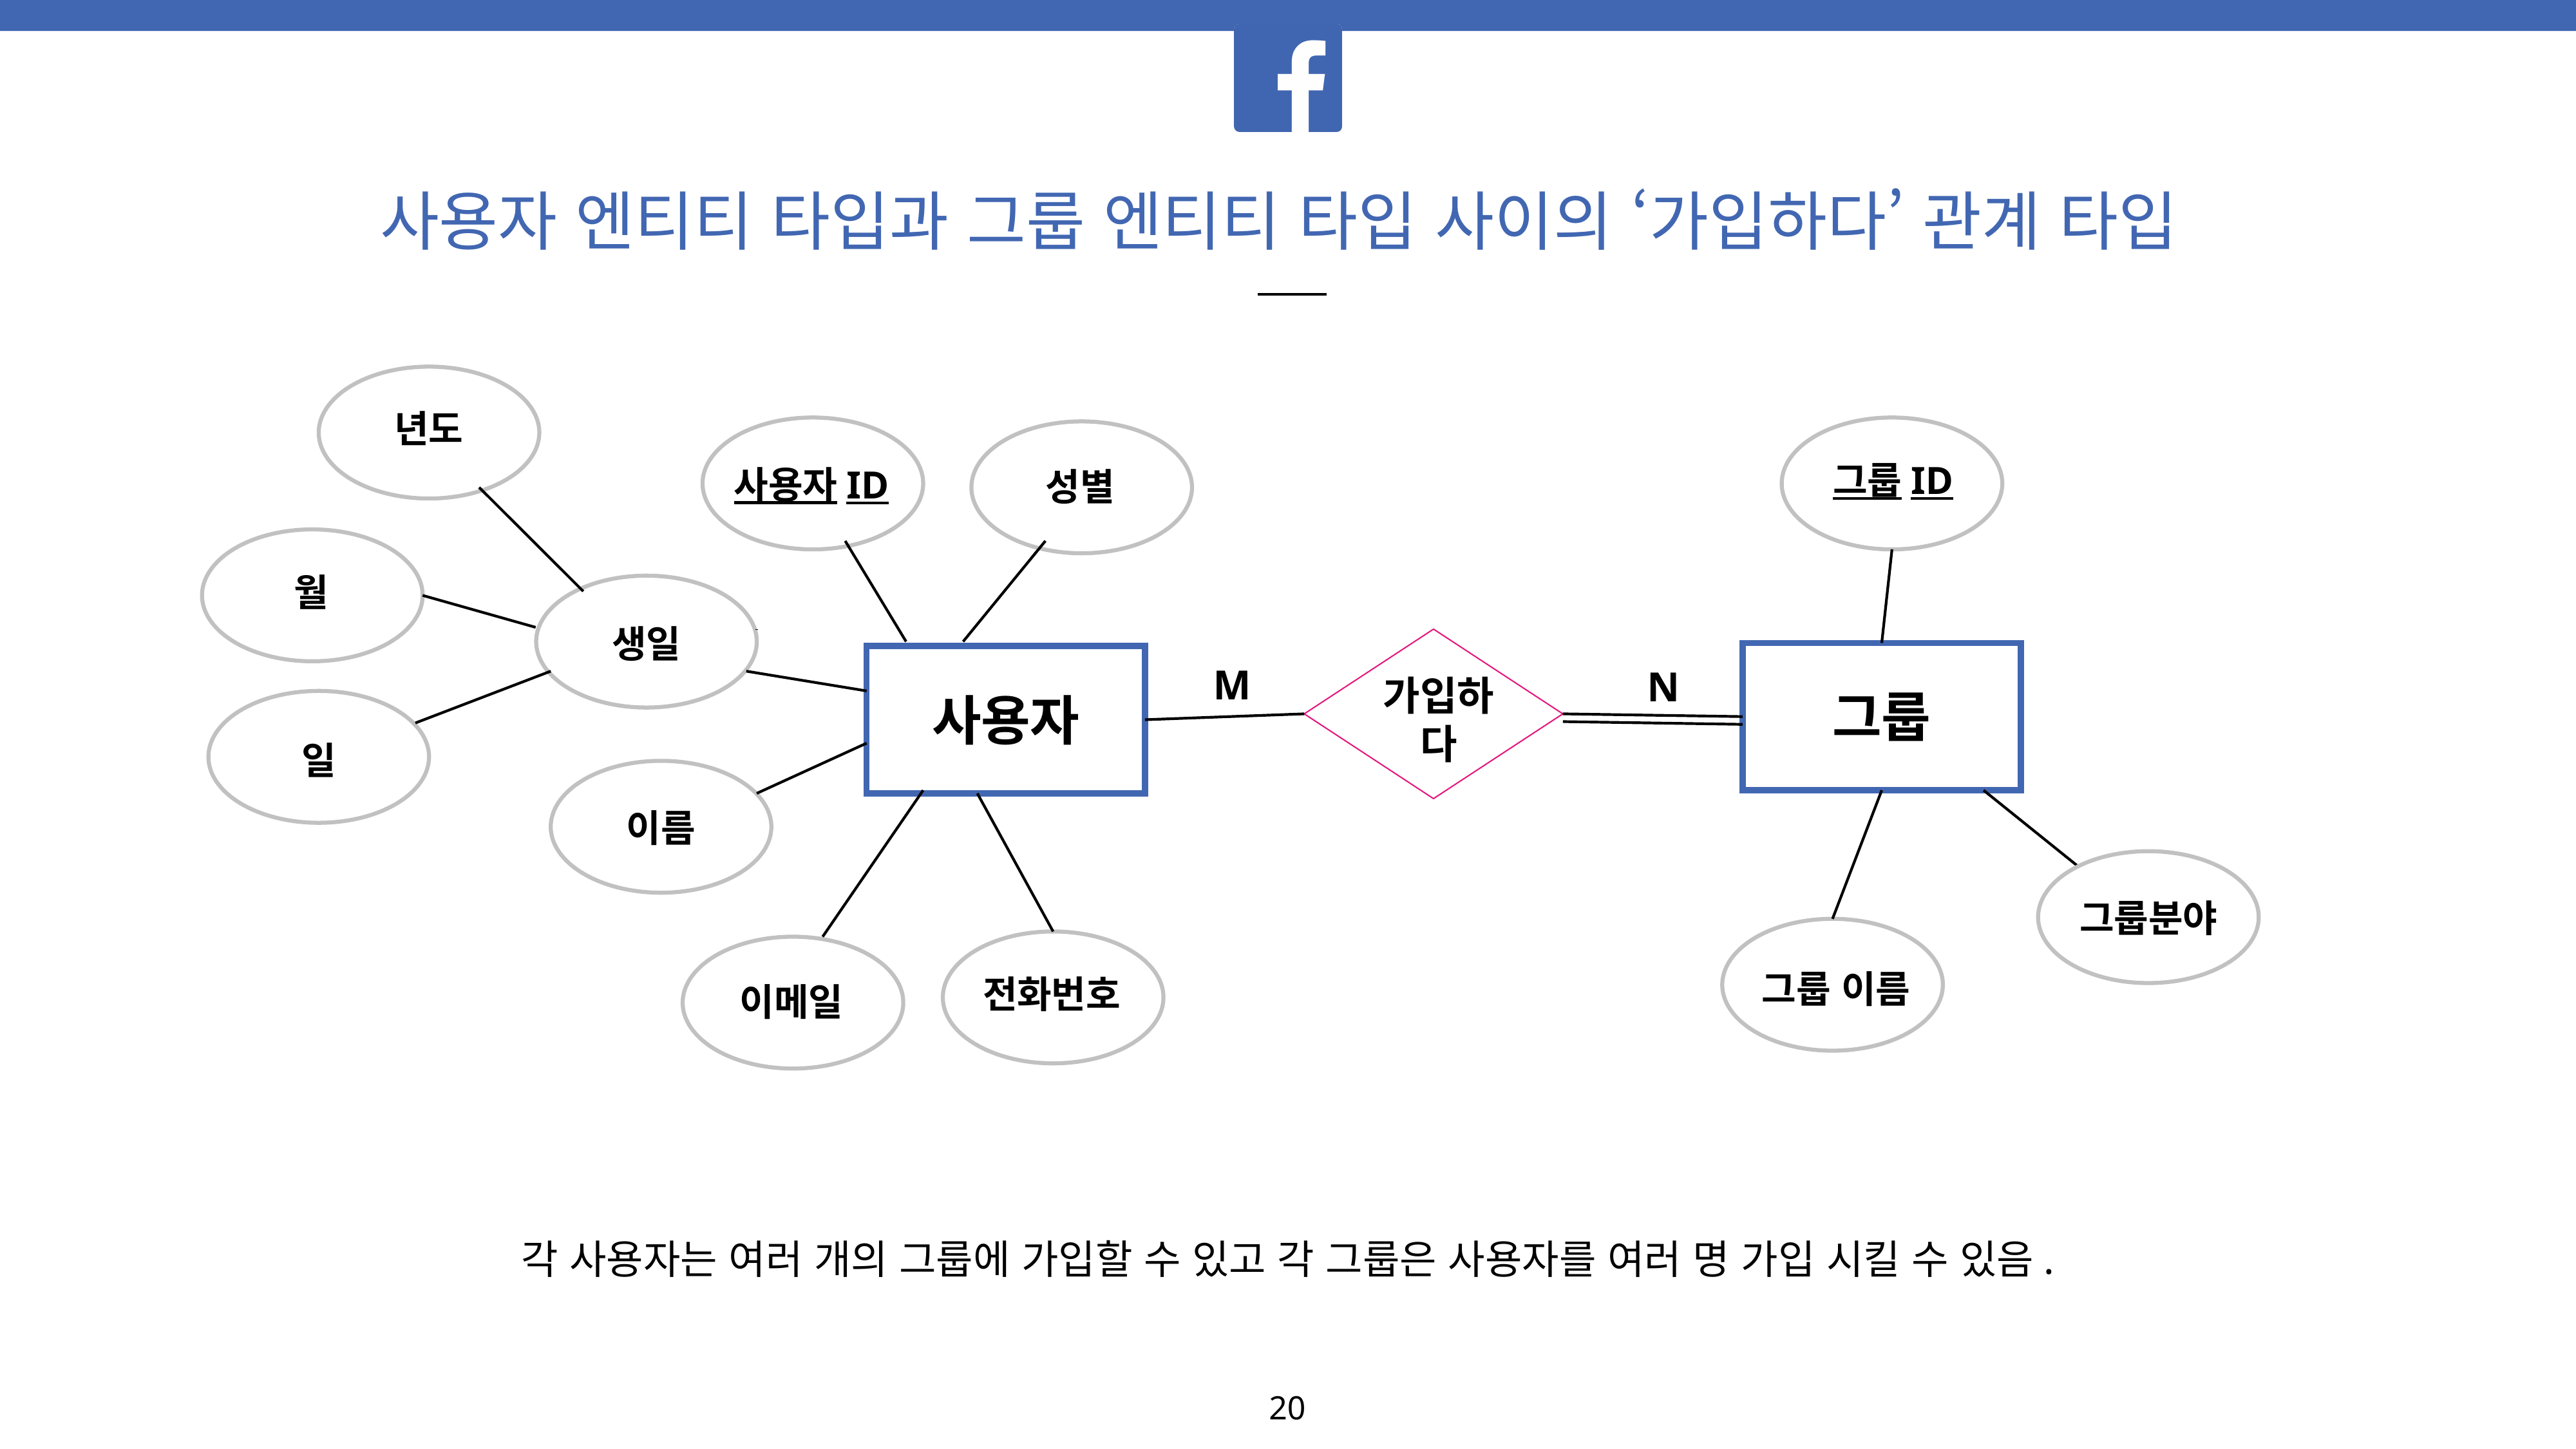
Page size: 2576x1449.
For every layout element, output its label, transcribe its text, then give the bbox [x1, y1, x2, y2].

text_box [208, 690, 430, 823]
text_box [0, 0, 2576, 32]
text_box [683, 936, 904, 1069]
text_box N [1642, 656, 1685, 714]
text_box M [1208, 654, 1256, 714]
text_box [536, 575, 757, 708]
text_box [551, 761, 772, 893]
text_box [746, 670, 867, 692]
text_box [1305, 667, 1376, 761]
text_box 그룹 이름 [1742, 960, 1929, 1016]
text_box 월 [246, 563, 376, 620]
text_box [756, 743, 867, 794]
text_box [202, 529, 423, 661]
text_box 생일 [582, 615, 712, 671]
text_box [1781, 417, 2003, 550]
text_box [1722, 918, 1943, 1051]
text_box [1379, 629, 1488, 665]
text_box 일 [254, 731, 384, 787]
text_box [318, 366, 540, 499]
text_box 그룹ID [1803, 451, 1984, 507]
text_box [1881, 549, 1893, 643]
text_box 이메일 [706, 972, 878, 1029]
text_box 각 사용자는 여러 개의 그룹에 가입할 수 있고 각 그룹은 사용자를 여러 명 가입 시킬 수 있음. [515, 1228, 2061, 1288]
text_box 그룹 [1757, 677, 2007, 753]
text_box 사용자 엔티티 타입과 그룹 엔티티 타입 사이의 ‘가입하다’ 관계 타입 [374, 175, 2202, 263]
text_box 그룹분야 [2038, 889, 2259, 945]
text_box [1983, 790, 2078, 867]
picture [1234, 24, 1342, 133]
text_box [1742, 643, 2022, 791]
text_box 성별 [1015, 457, 1145, 514]
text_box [1562, 714, 1743, 717]
text_box 전화번호 [969, 965, 1134, 1021]
text_box 년도 [364, 400, 494, 456]
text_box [963, 540, 1046, 642]
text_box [1144, 714, 1305, 720]
text_box [1501, 673, 1562, 755]
text_box 가입하다 [1376, 665, 1501, 772]
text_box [1832, 790, 1882, 919]
text_box [943, 931, 1164, 1064]
text_box [2049, 851, 2248, 889]
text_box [415, 670, 551, 723]
text_box 사용자ID [719, 455, 904, 511]
text_box 사용자 [881, 681, 1131, 757]
text_box [1393, 772, 1474, 799]
text_box [866, 646, 1145, 793]
text_box [702, 417, 923, 550]
text_box [2049, 945, 2248, 983]
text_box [977, 793, 1054, 932]
text_box [971, 421, 1192, 554]
text_box 이름 [596, 799, 726, 855]
slide_number 20 [1263, 1381, 1312, 1431]
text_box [822, 790, 923, 937]
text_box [422, 595, 536, 628]
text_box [845, 540, 907, 642]
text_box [478, 487, 583, 592]
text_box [1562, 721, 1743, 724]
